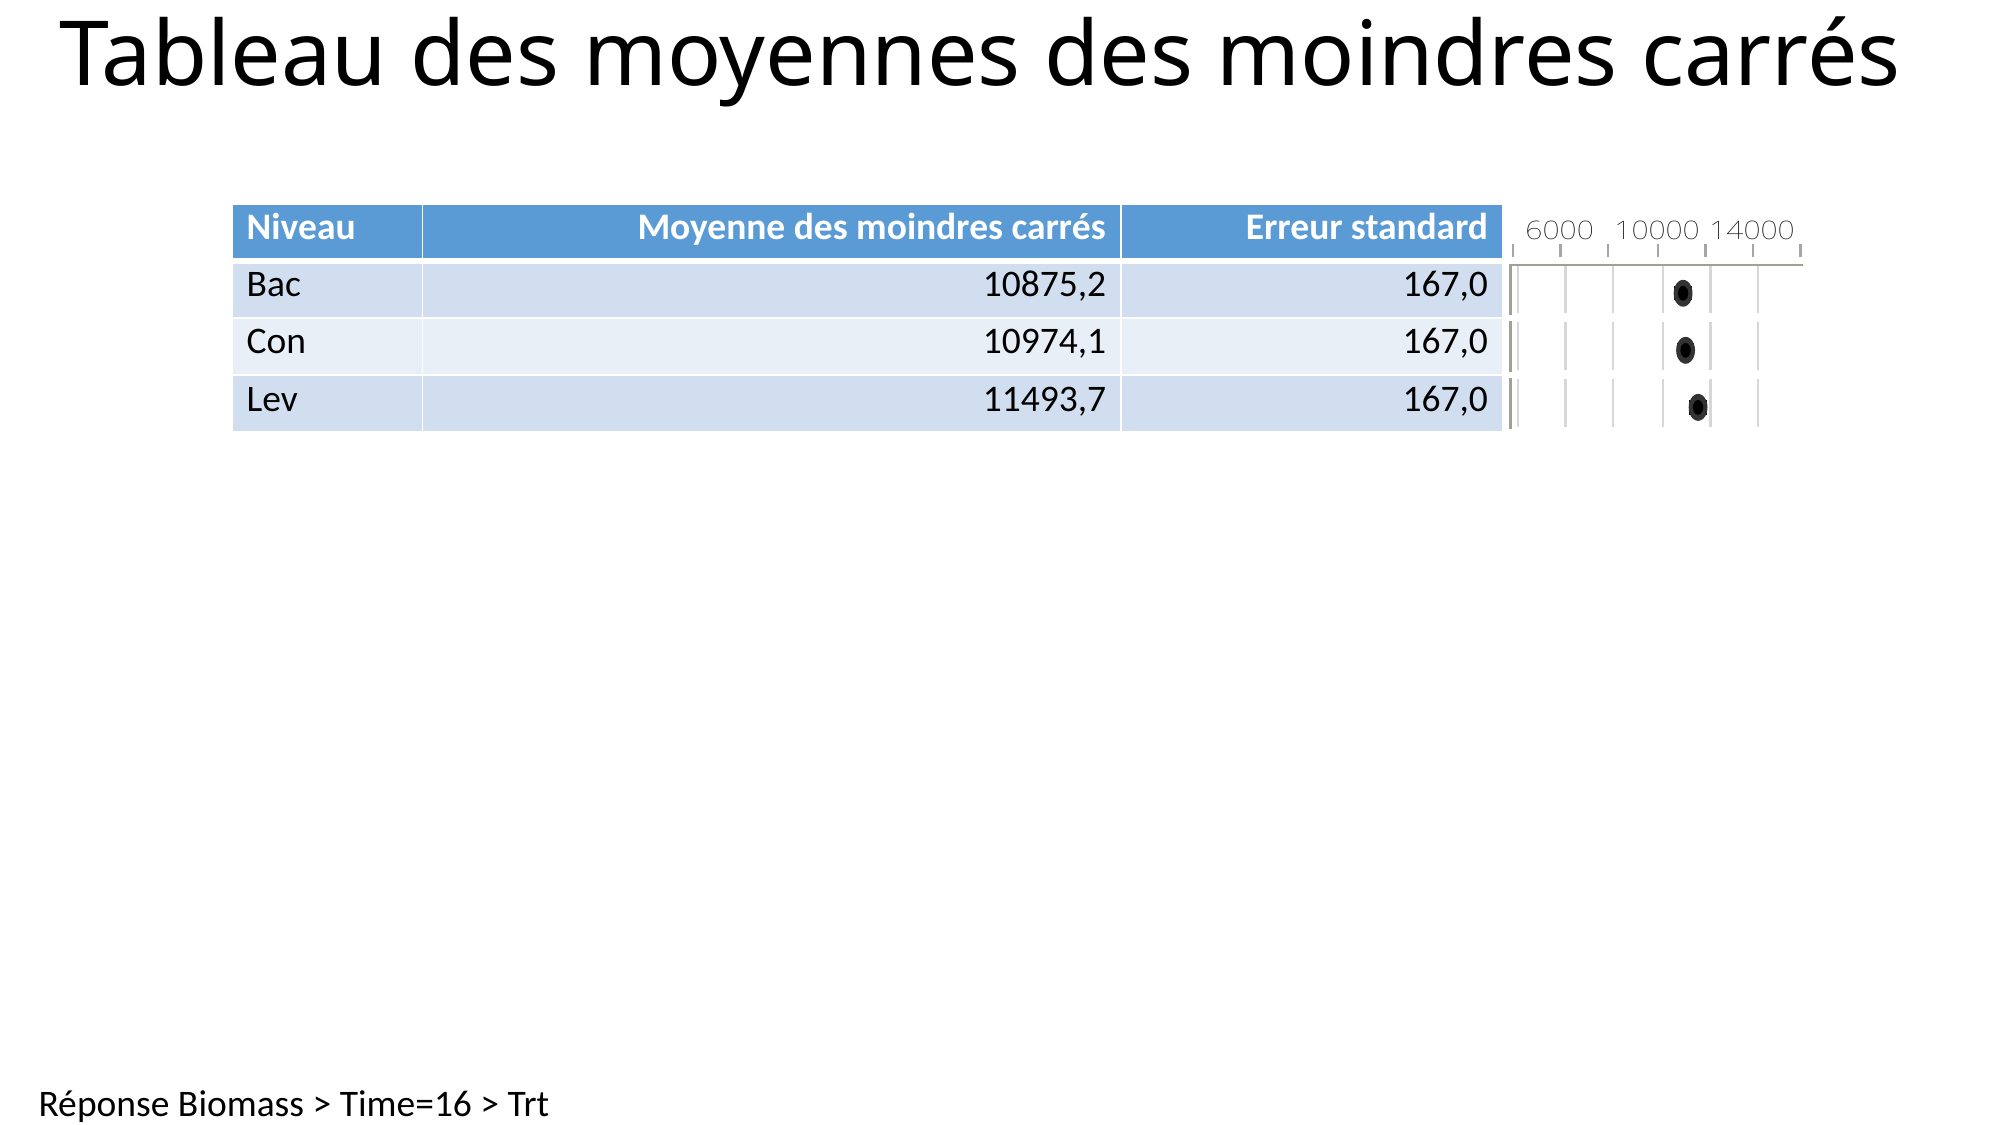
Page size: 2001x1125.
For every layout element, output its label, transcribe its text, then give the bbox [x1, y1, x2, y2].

table_cell 167,0 [1122, 376, 1502, 431]
table_cell 167,0 [1122, 264, 1502, 317]
table_cell 10974,1 [423, 319, 1120, 374]
table_header Moyenne des moindres carrés [423, 205, 1120, 258]
table_cell 10875,2 [423, 264, 1120, 317]
table_header Niveau [233, 205, 422, 258]
title Tableau des moyennes des moindres carrés [0, 0, 1963, 113]
table_cell Lev [233, 376, 422, 431]
table_header [1504, 205, 1805, 258]
table_cell Bac [233, 264, 422, 317]
text_box Réponse Biomass > Time=16 > Trt [38, 1079, 550, 1125]
table_cell [1504, 319, 1805, 374]
table_cell [1504, 264, 1805, 317]
table_cell 167,0 [1122, 319, 1502, 374]
table_cell 11493,7 [423, 376, 1120, 431]
table_cell Con [233, 319, 422, 374]
table_header Erreur standard [1122, 205, 1502, 258]
table_cell [1504, 376, 1805, 431]
